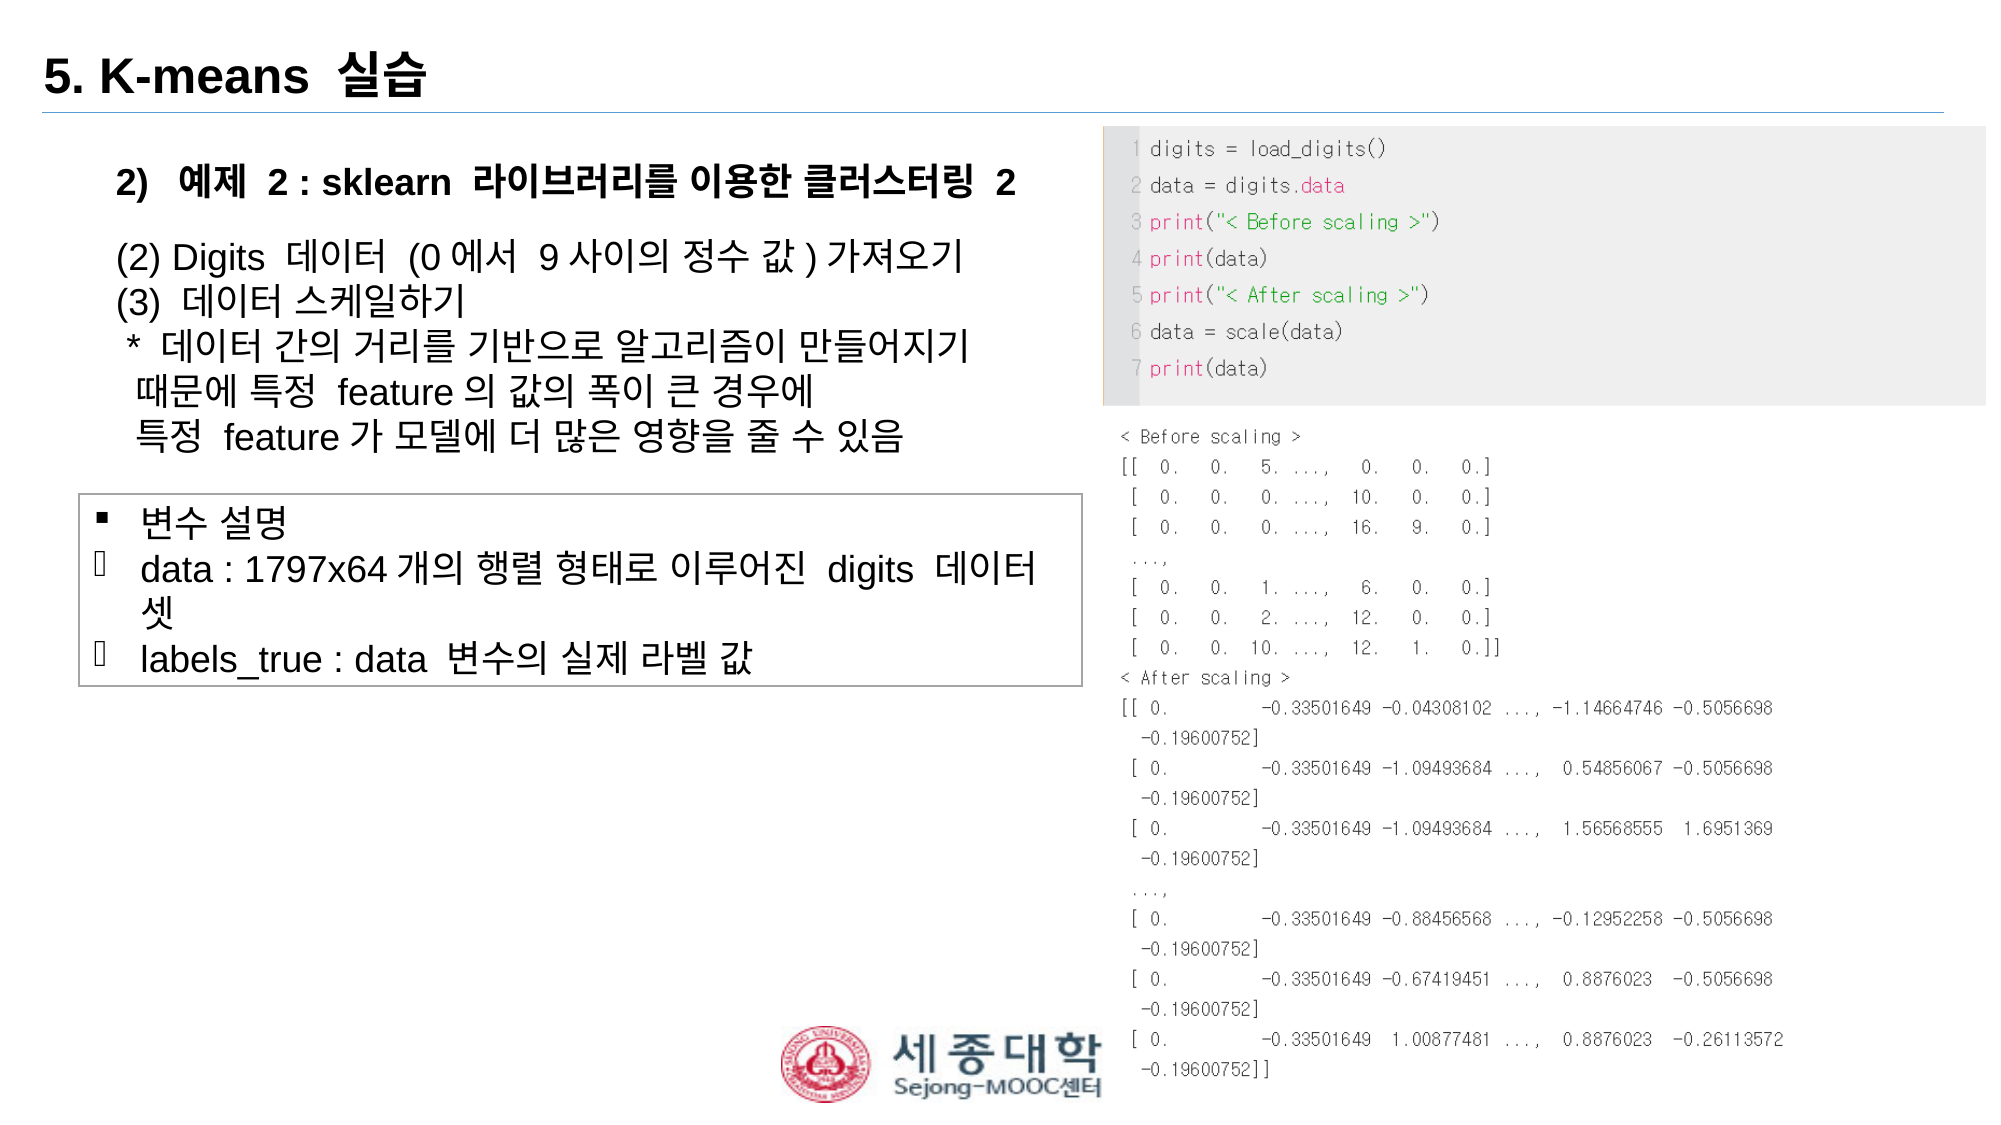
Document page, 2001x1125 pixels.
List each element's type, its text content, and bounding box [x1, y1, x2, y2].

text_box 5. K-means 실습 [28, 36, 2000, 112]
text_box 2) 예제 2 : sklearn 라이브러리를 이용한 클러스터링 2 (2) Digits 데이터 (0에서 9사이의 정수 값)가져오기 (3) 데이터 스케일하기 * 데이터 간의 거리를 기반으로 알고리즘이 만들어지기 때문에 특정 feature의 값의 폭이 큰 경우에 특정 feature가 모델에 더 많은 영향을 줄 수 있음 [100, 150, 1032, 466]
picture [781, 126, 1986, 1103]
text_box 변수 설명 data : 1797x64개의 행렬 형태로 이루어진 digits 데이터 셋 labels_true : data 변수의 실제 라벨 값 [78, 493, 1083, 687]
